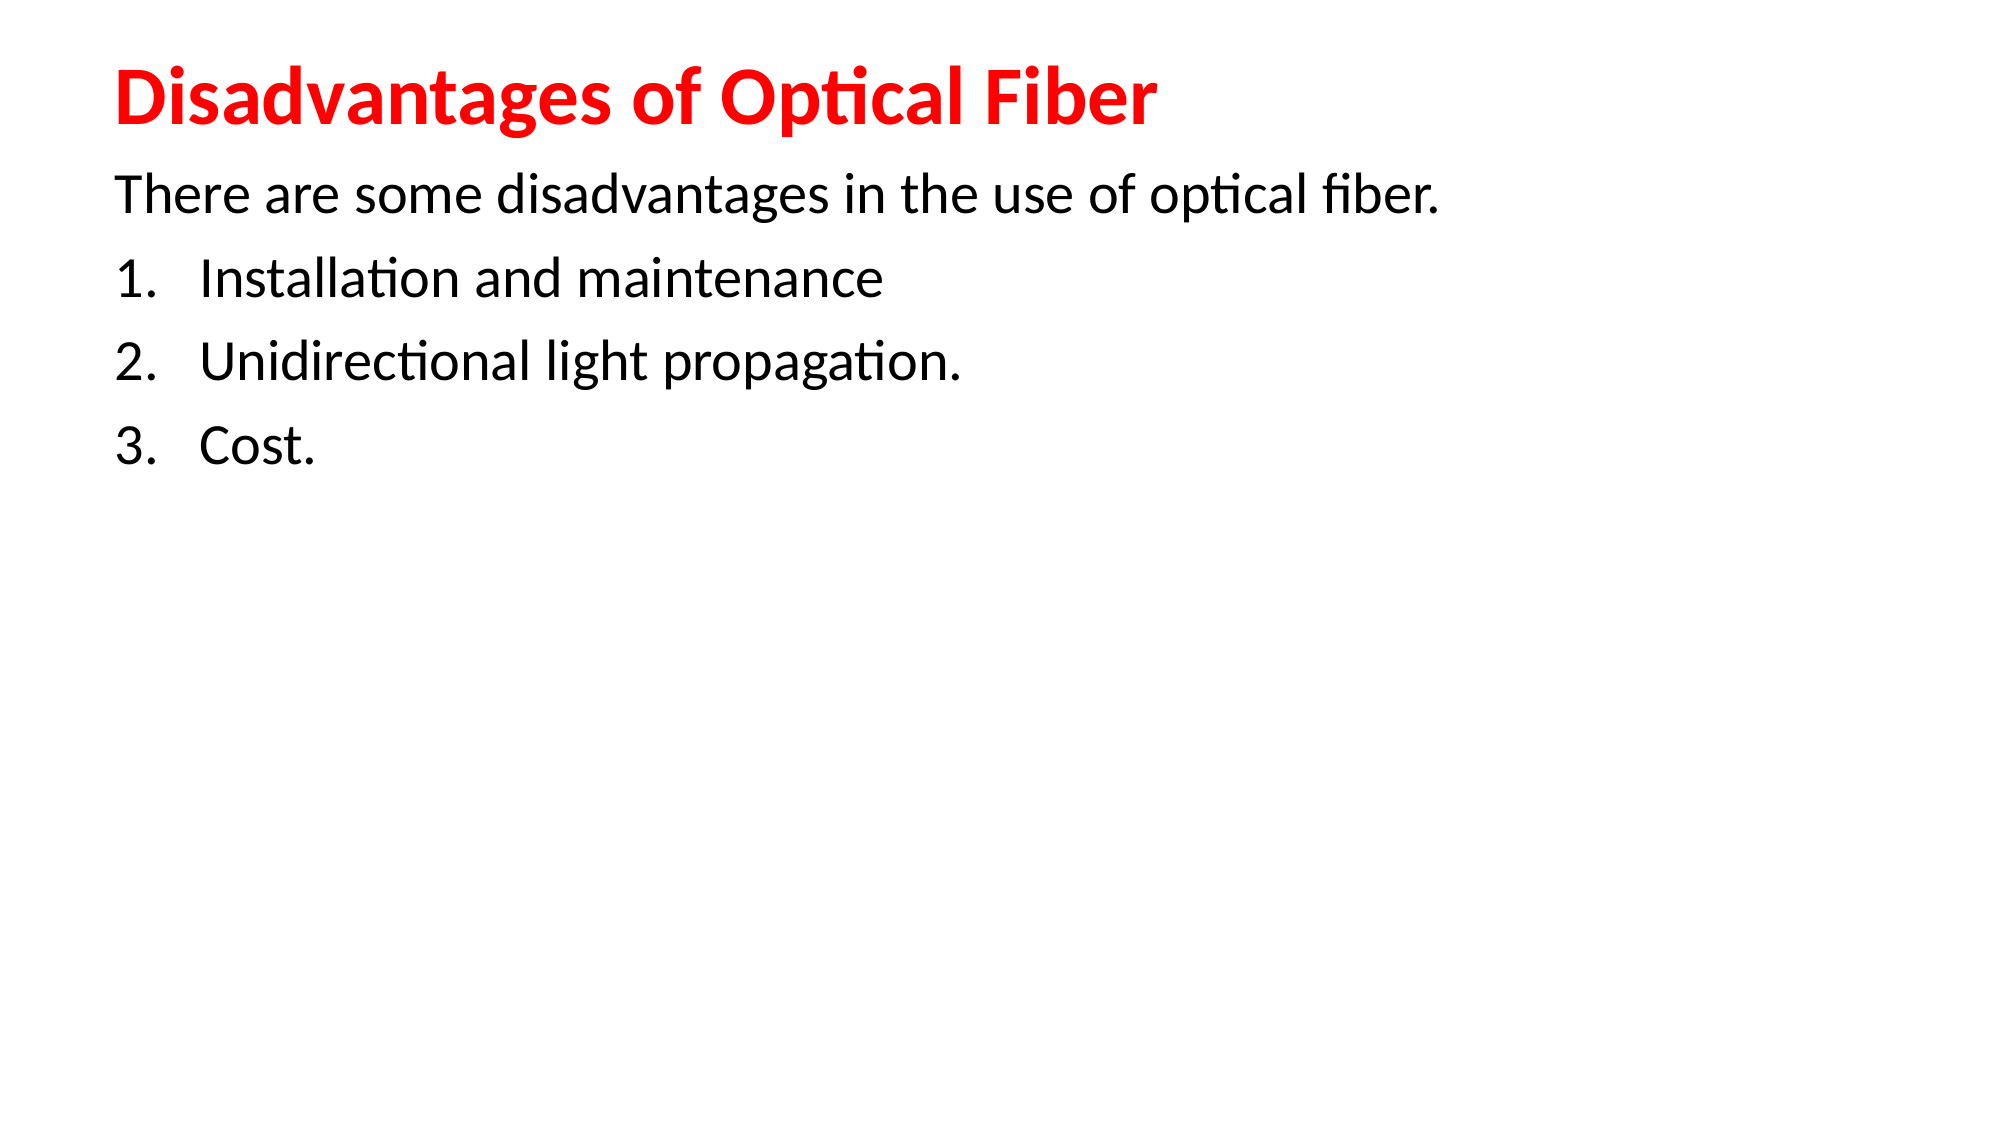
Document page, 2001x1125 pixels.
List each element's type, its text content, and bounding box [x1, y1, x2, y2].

list Disadvantages of Optical Fiber There are some disadvantages in the use of optical fiber. Installation and maintenance Unidirectional light propagation. Cost. [99, 45, 1900, 1005]
